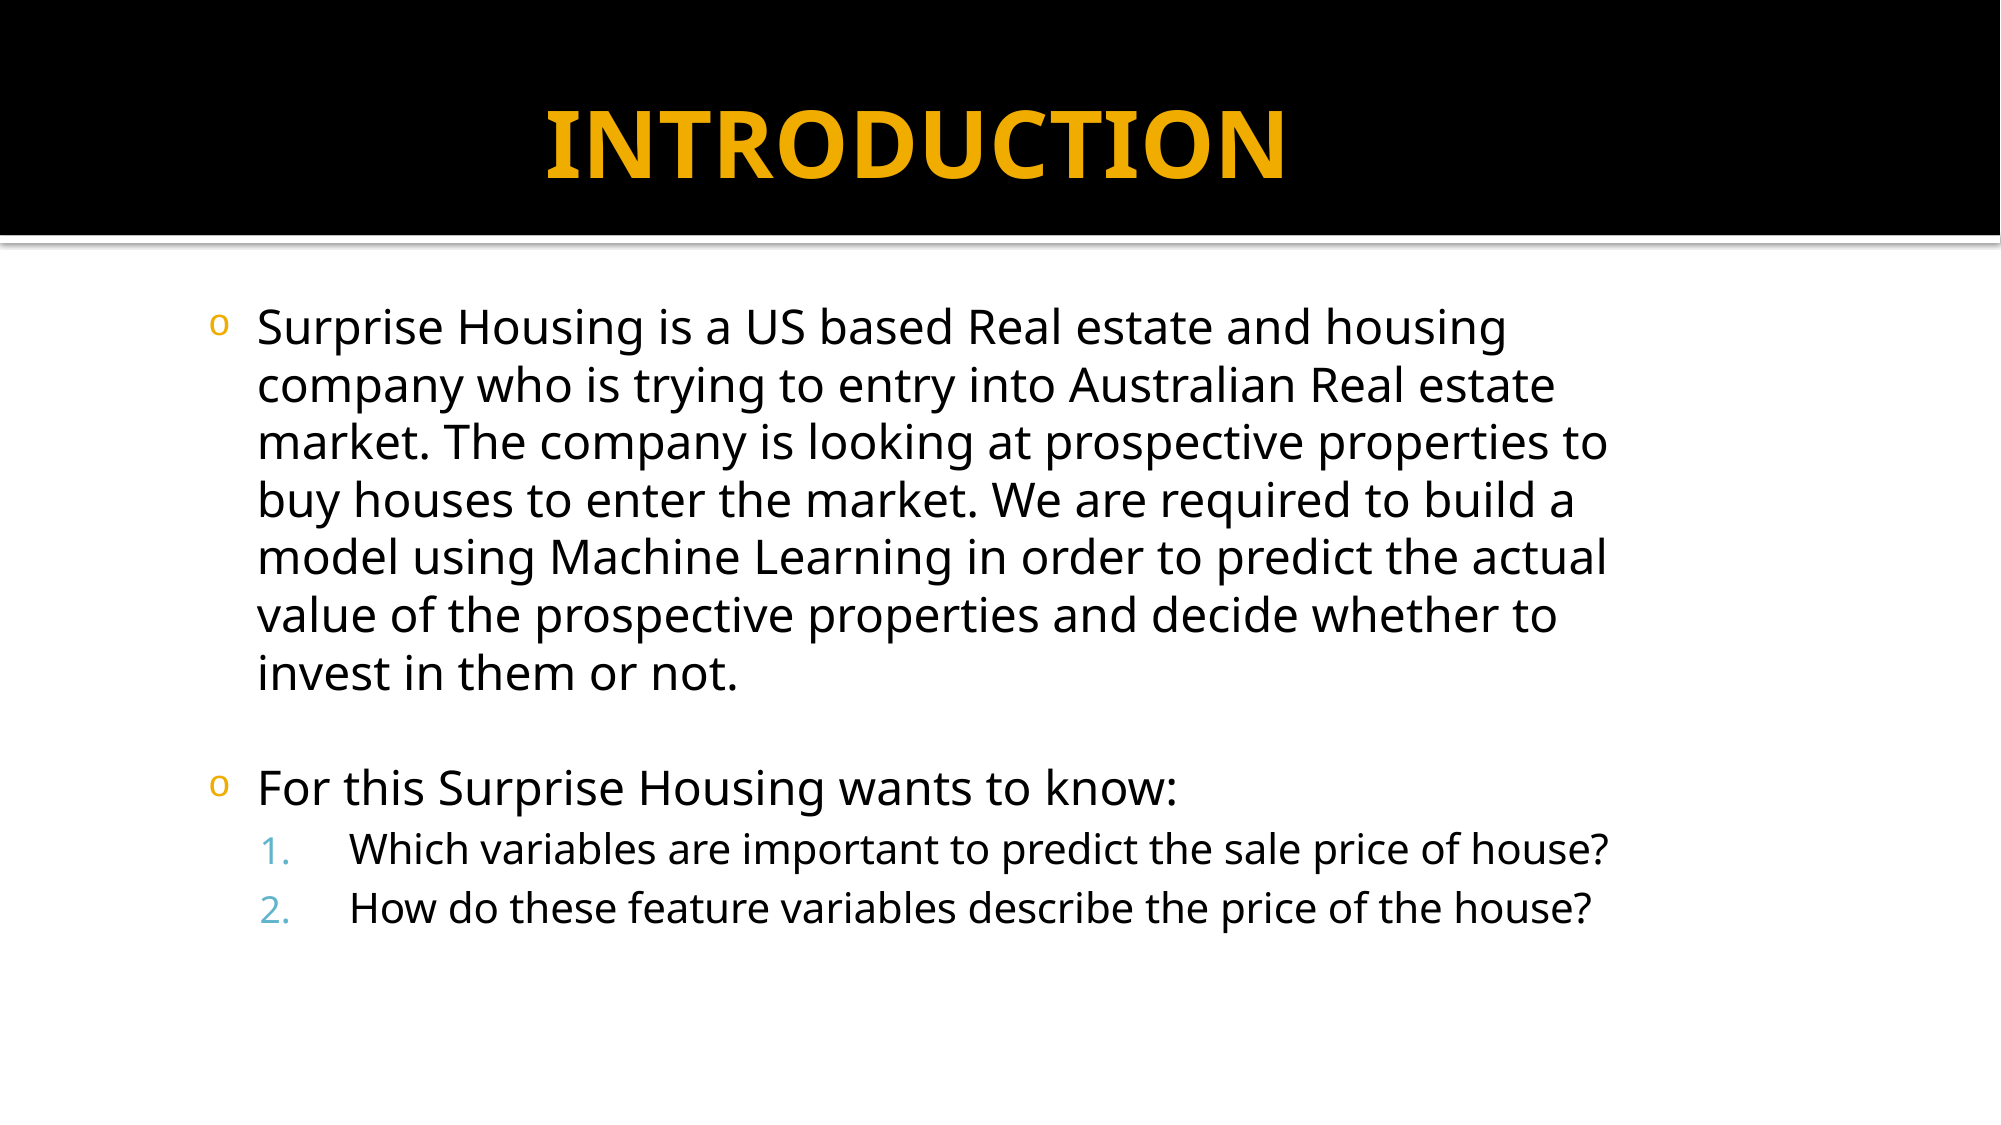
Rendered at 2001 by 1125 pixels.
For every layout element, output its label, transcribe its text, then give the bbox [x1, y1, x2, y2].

title INTRODUCTION [407, 71, 1423, 211]
list Surprise Housing is a US based Real estate and housing company who is trying to entry into Australian Real estate market. The company is looking at prospective properties to buy houses to enter the market. We are required to build a model using Machine Learning in order to predict the actual value of the prospective properties and decide whether to invest in them or not. For this Surprise Housing wants to know: Which variables are important to predict the sale price of house? How do these feature variables describe the price of the house? [181, 281, 1649, 970]
